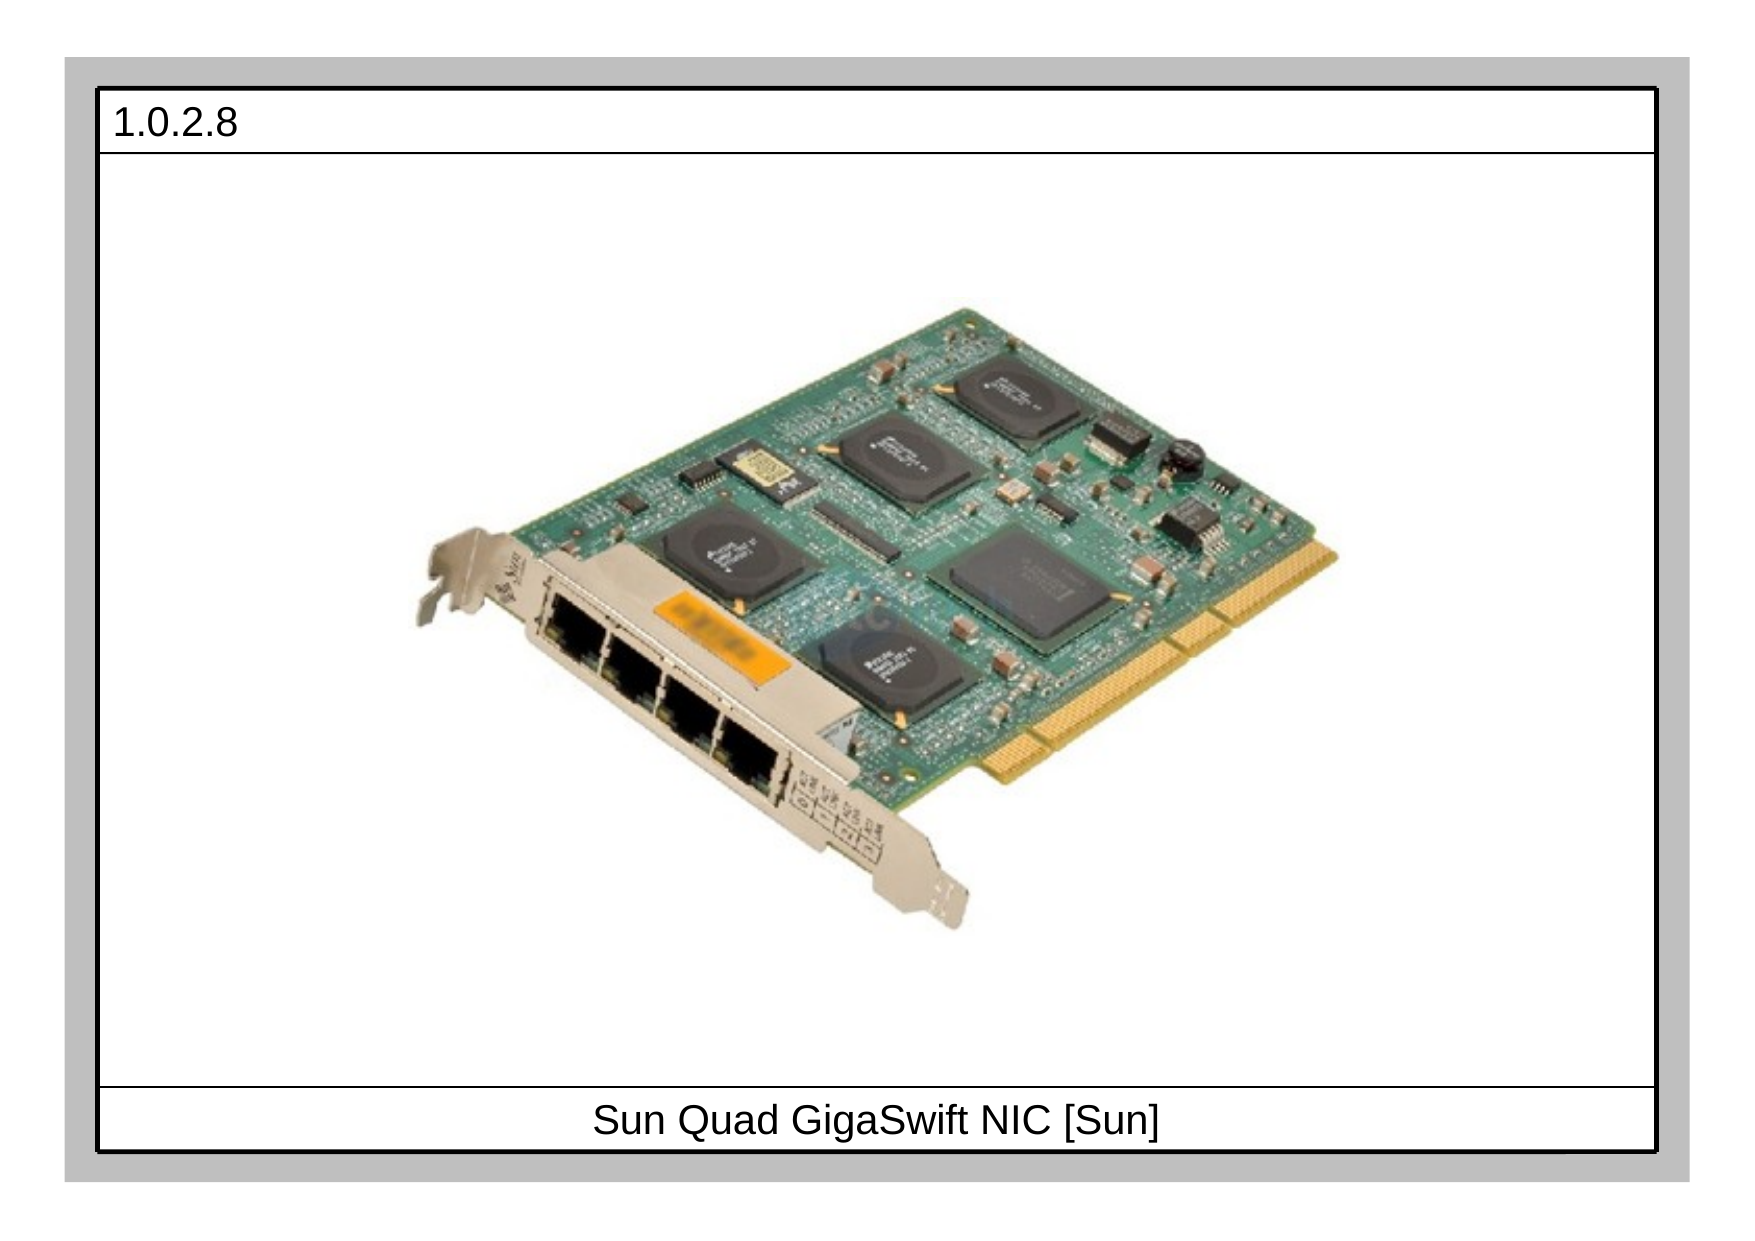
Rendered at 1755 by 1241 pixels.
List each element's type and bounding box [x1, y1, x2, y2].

text_box [94, 85, 1660, 1155]
